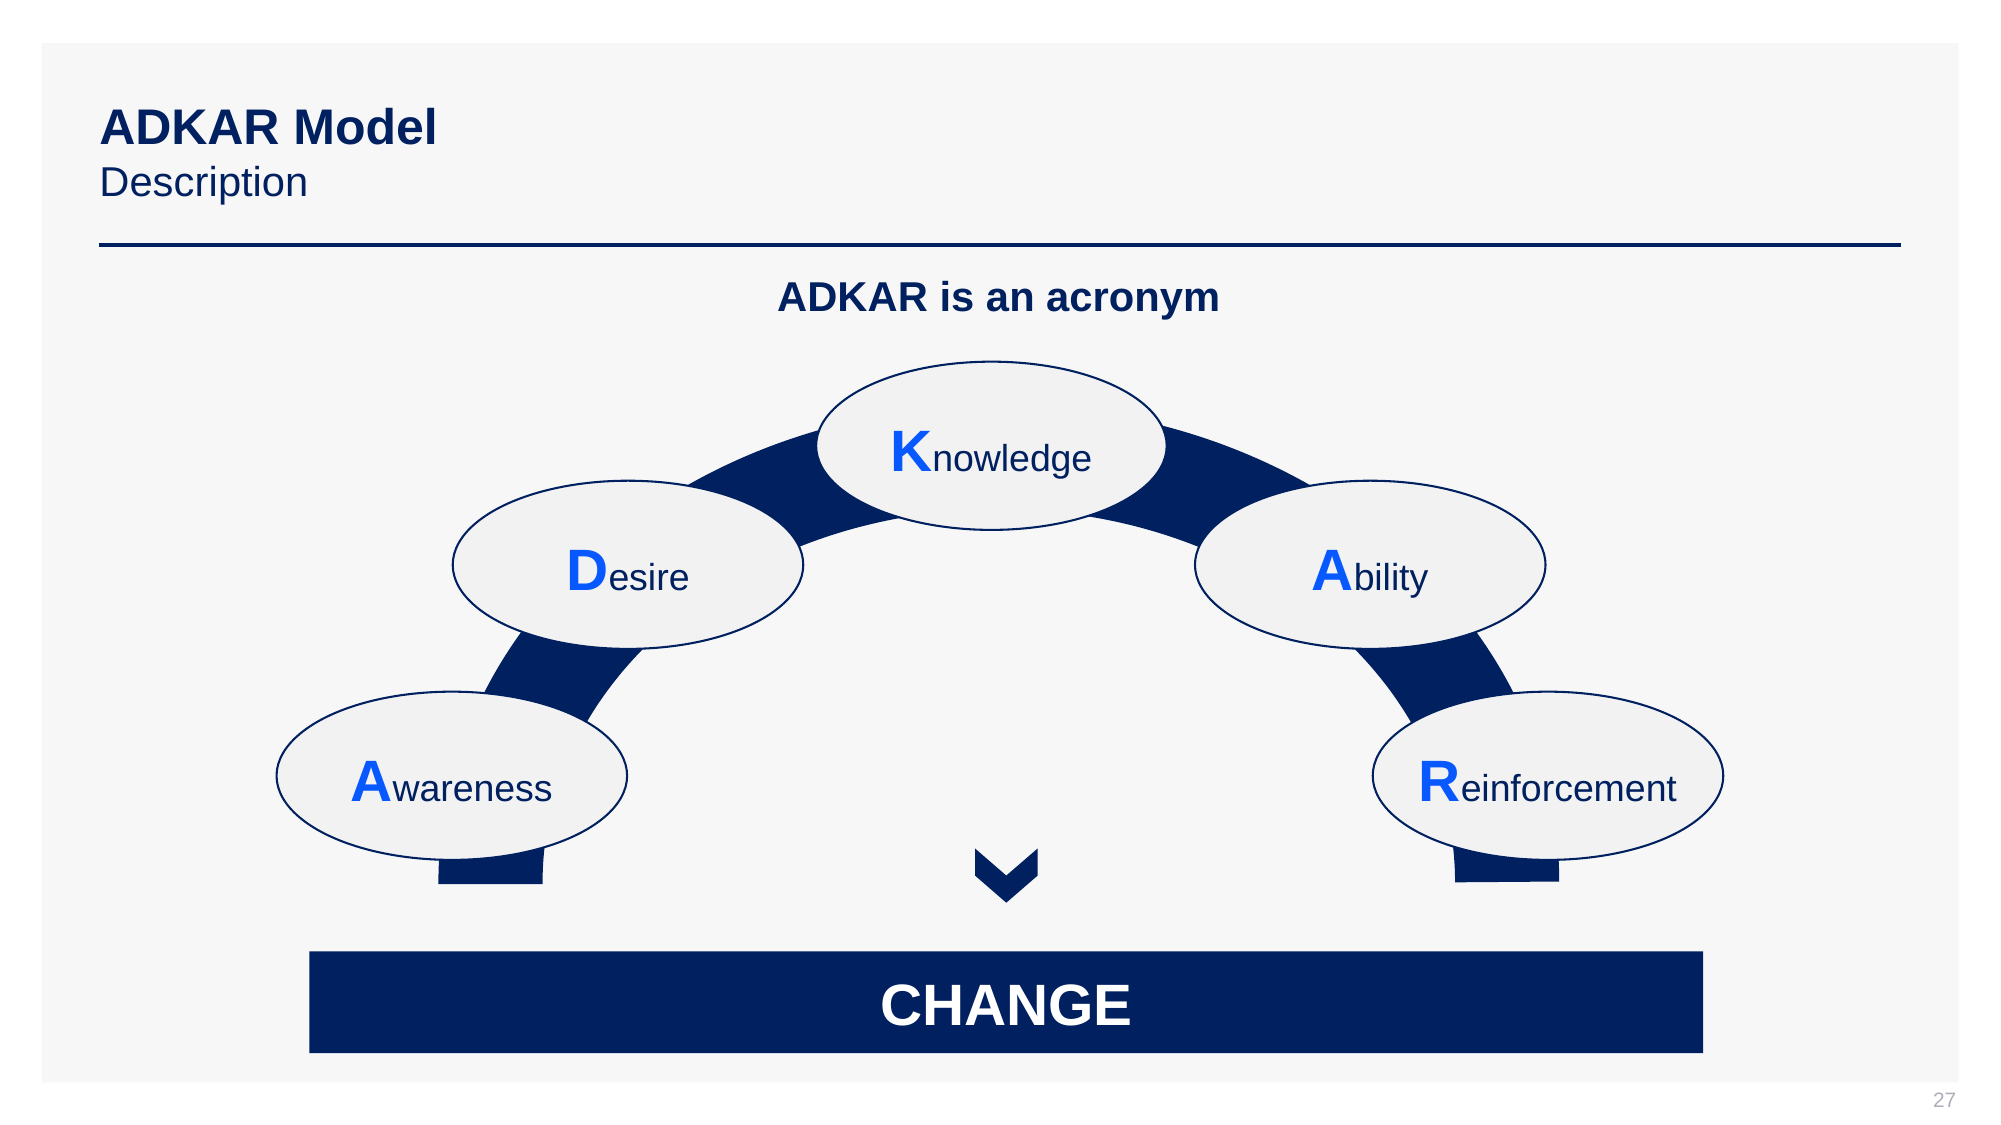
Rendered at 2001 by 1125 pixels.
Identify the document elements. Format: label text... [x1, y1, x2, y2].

slide_number 27 [1506, 1088, 1957, 1119]
title ADKAR Model Description [84, 59, 1901, 239]
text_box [276, 262, 1724, 1054]
